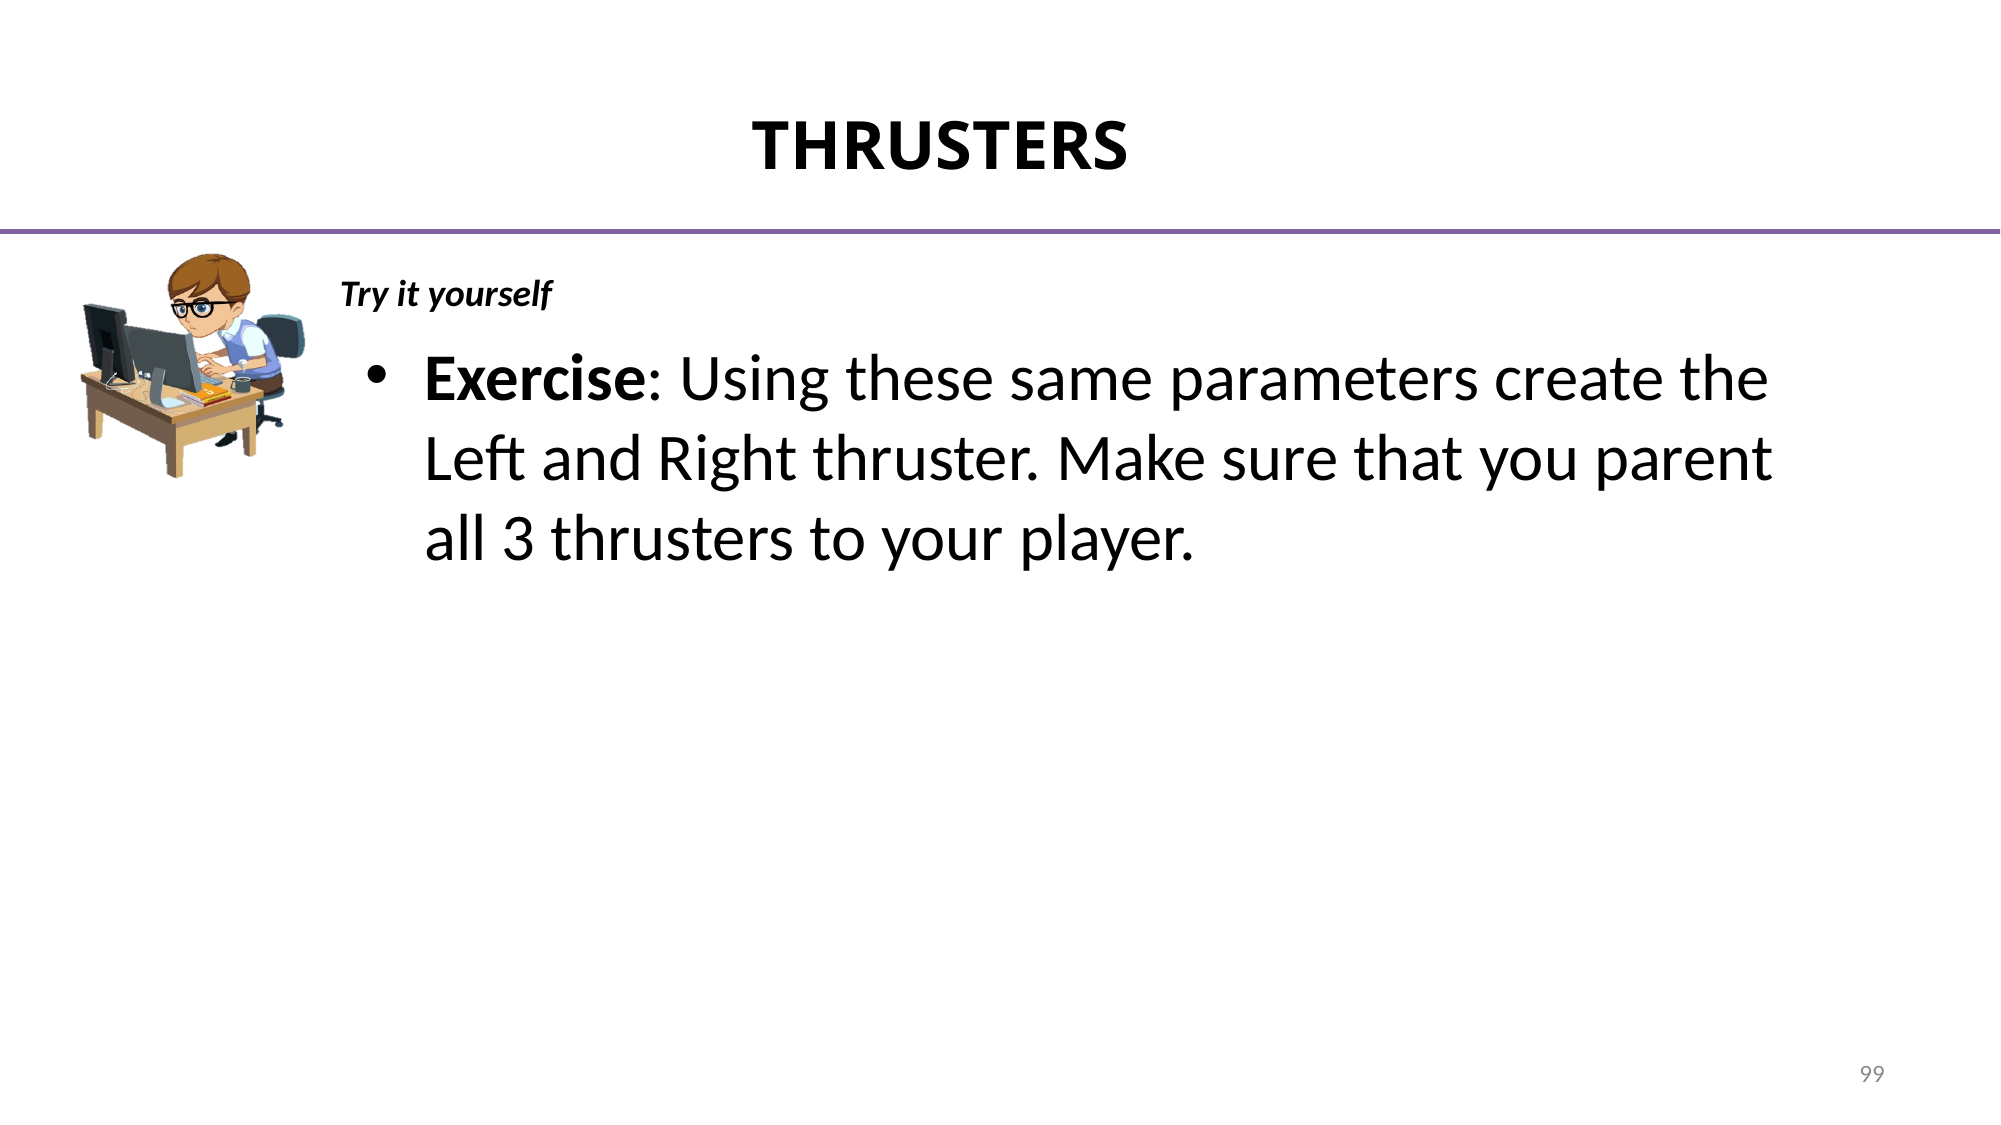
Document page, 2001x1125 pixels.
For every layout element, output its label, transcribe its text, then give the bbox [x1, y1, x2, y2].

picture [78, 242, 306, 480]
list Exercise: Using these same parameters create the Left and Right thruster. Make sure that you parent all 3 thrusters to your player. [305, 326, 1837, 958]
slide_number 99 [1433, 1042, 1900, 1103]
title thrusters [114, 49, 1768, 237]
